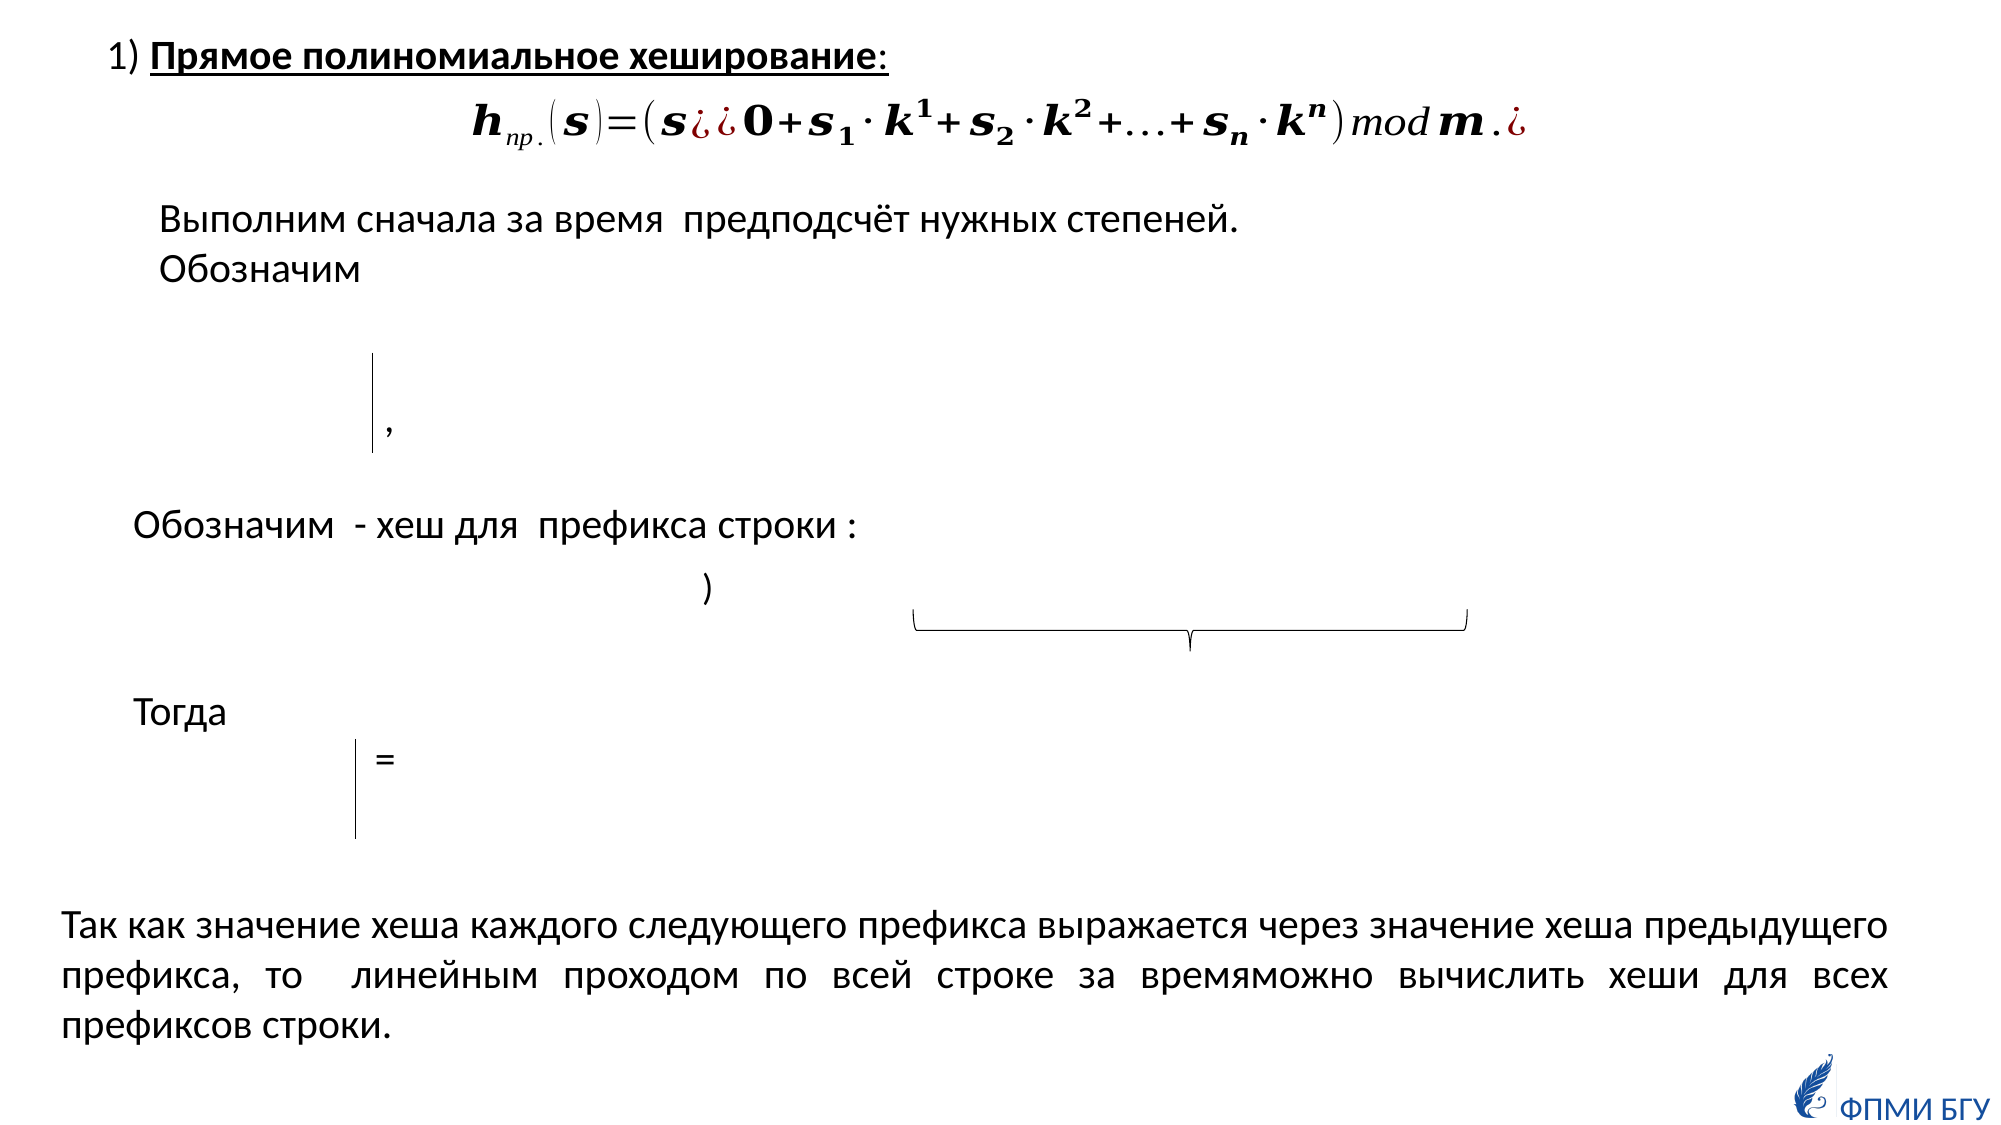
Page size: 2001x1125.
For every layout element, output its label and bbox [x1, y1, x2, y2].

text_box [16, 20, 1529, 152]
text_box [118, 676, 1586, 846]
picture [1793, 1054, 1837, 1118]
text_box [118, 489, 1694, 652]
text_box [144, 183, 1959, 453]
